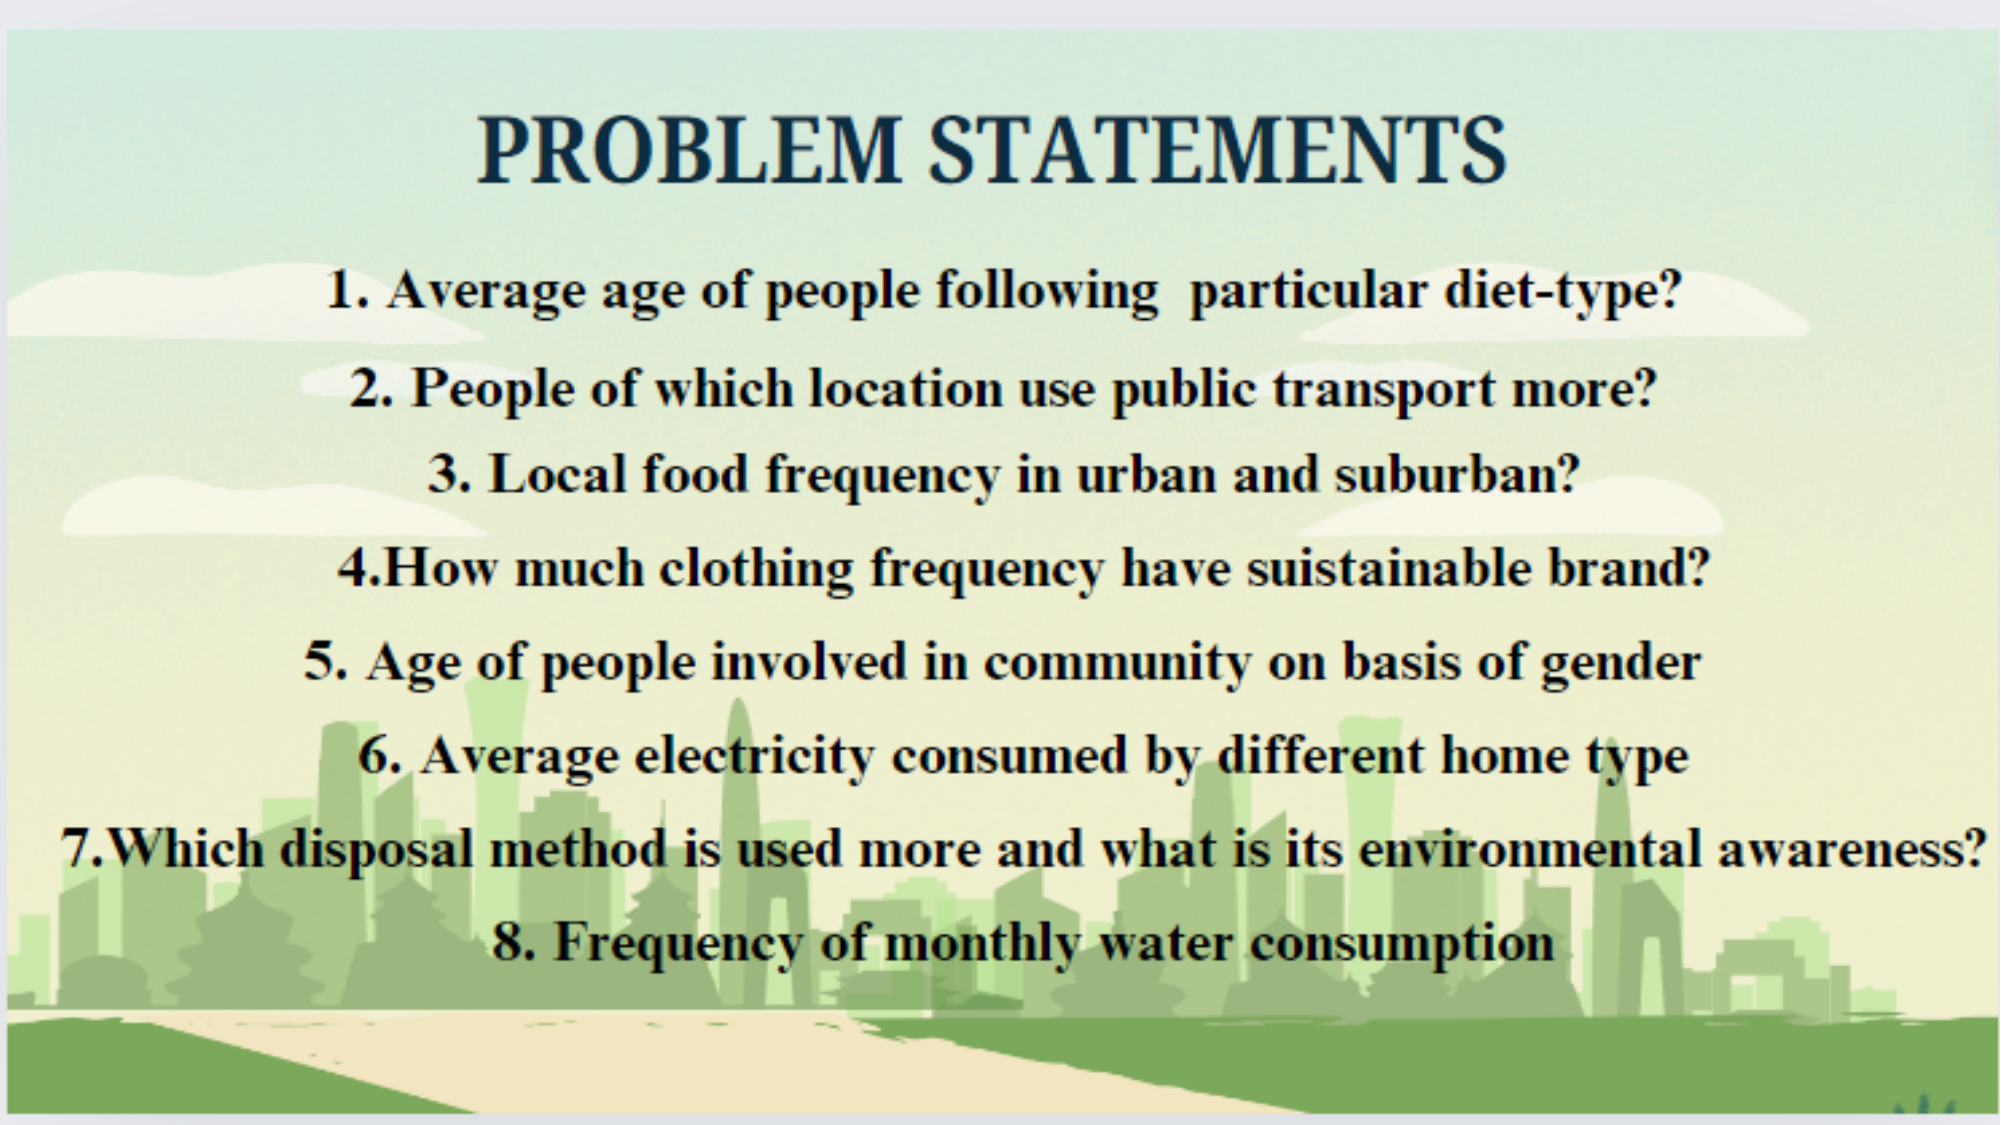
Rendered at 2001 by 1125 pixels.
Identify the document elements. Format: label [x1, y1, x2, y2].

list [0, 0, 2000, 1125]
